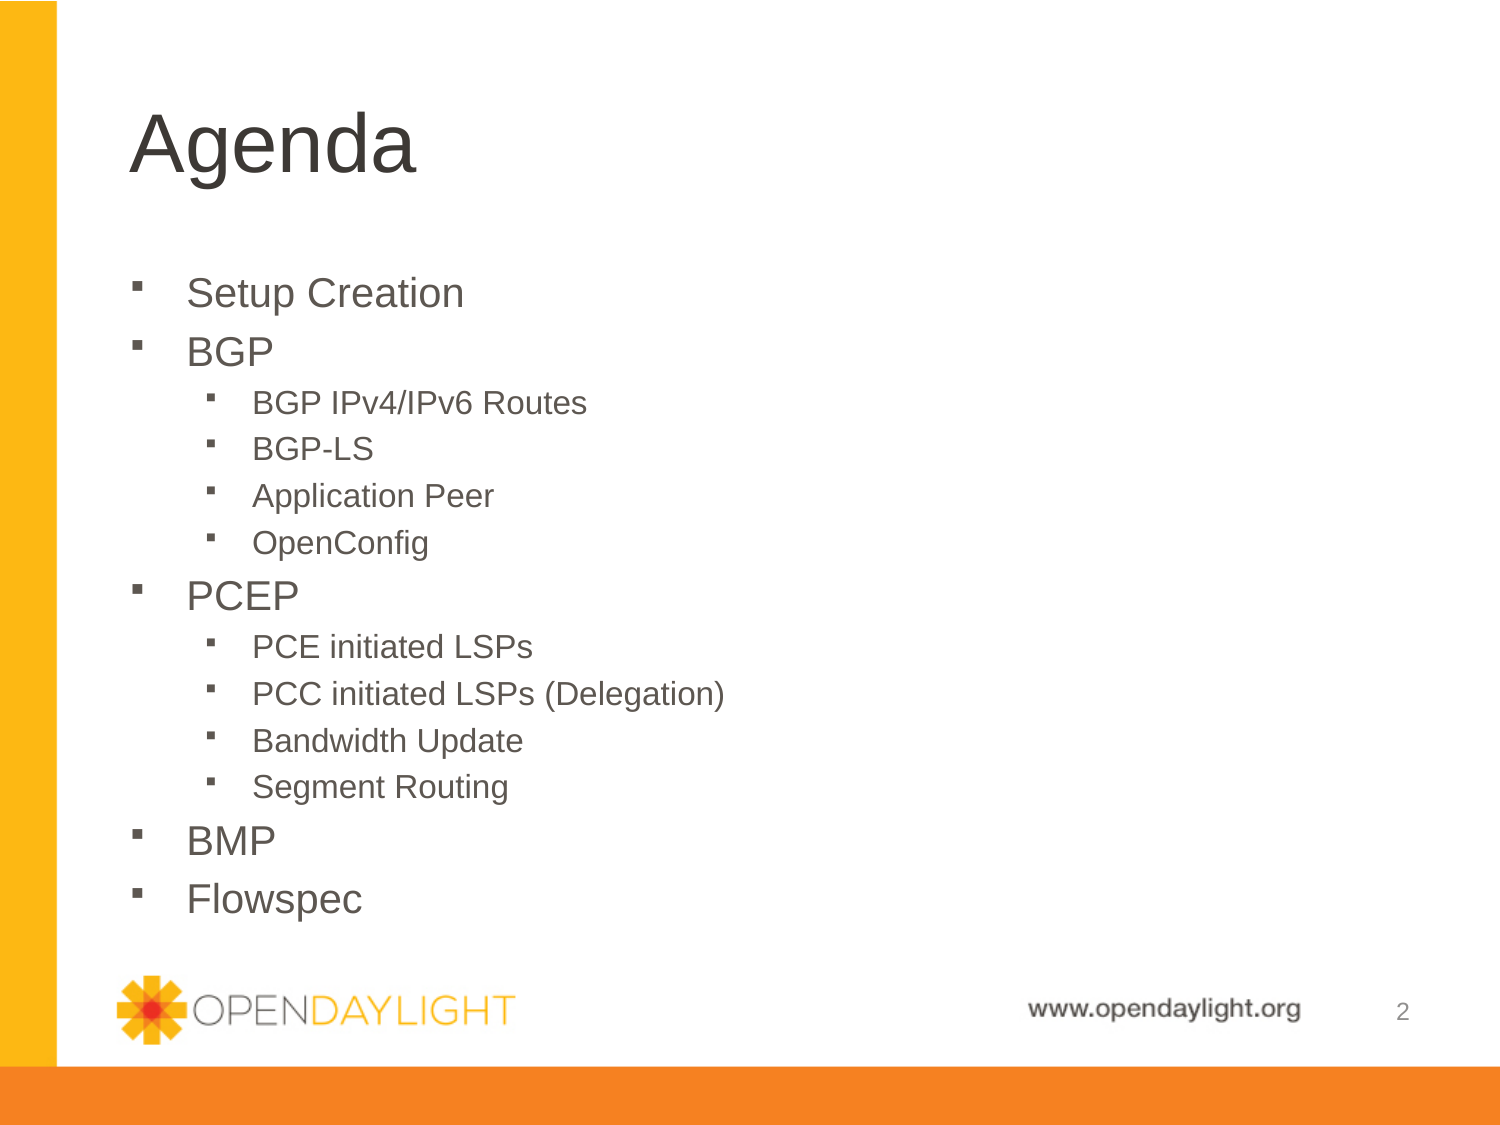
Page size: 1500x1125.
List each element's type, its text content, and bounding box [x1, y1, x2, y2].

title Agenda [115, 45, 1425, 233]
slide_number 2 [1340, 980, 1425, 1041]
picture [0, 1, 1500, 1125]
list Setup Creation BGP BGP IPv4/IPv6 Routes BGP-LS Application Peer OpenConfig PCEP PCE initiated LSPs PCC initiated LSPs (Delegation) Bandwidth Update Segment Routing BMP Flowspec [115, 258, 1425, 955]
